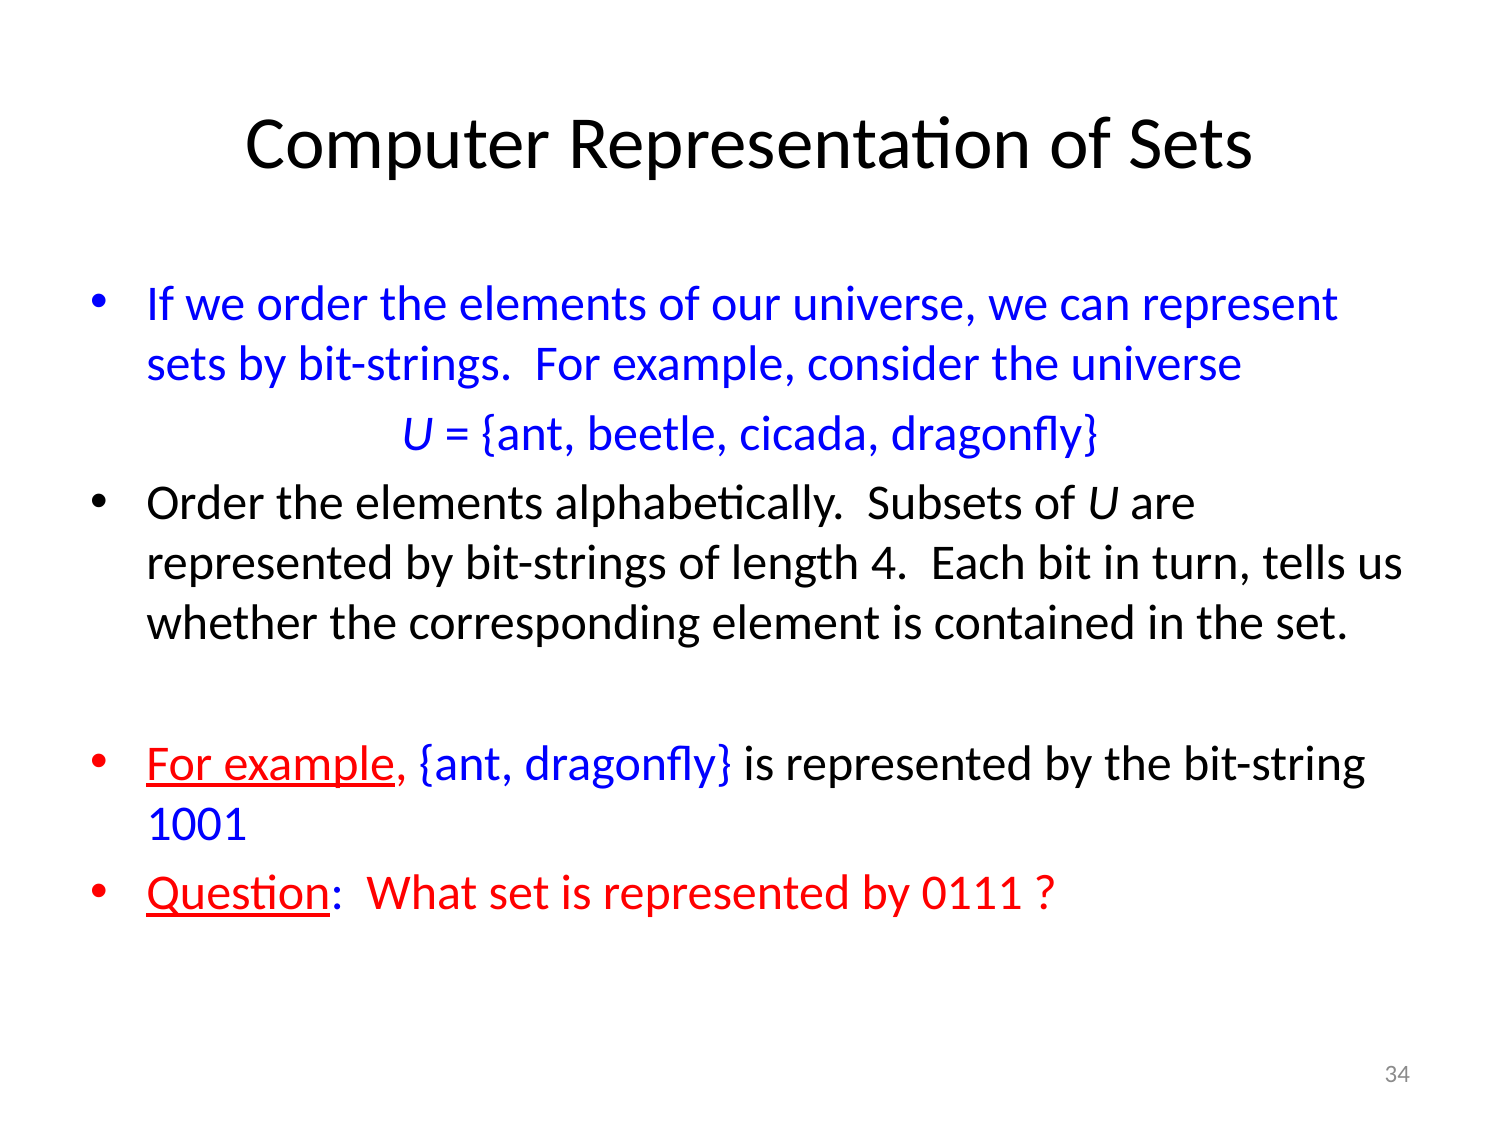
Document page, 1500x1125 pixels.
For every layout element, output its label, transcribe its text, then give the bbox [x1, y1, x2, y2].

list If we order the elements of our universe, we can represent sets by bit-strings. For example, consider the universe U = {ant, beetle, cicada, dragonfly} Order the elements alphabetically. Subsets of U are represented by bit-strings of length 4. Each bit in turn, tells us whether the corresponding element is contained in the set. For example, {ant, dragonfly} is represented by the bit-string 1001 Question: What set is represented by 0111 ? [74, 262, 1426, 1006]
slide_number 34 [1074, 1042, 1425, 1103]
title Computer Representation of Sets [74, 44, 1426, 233]
